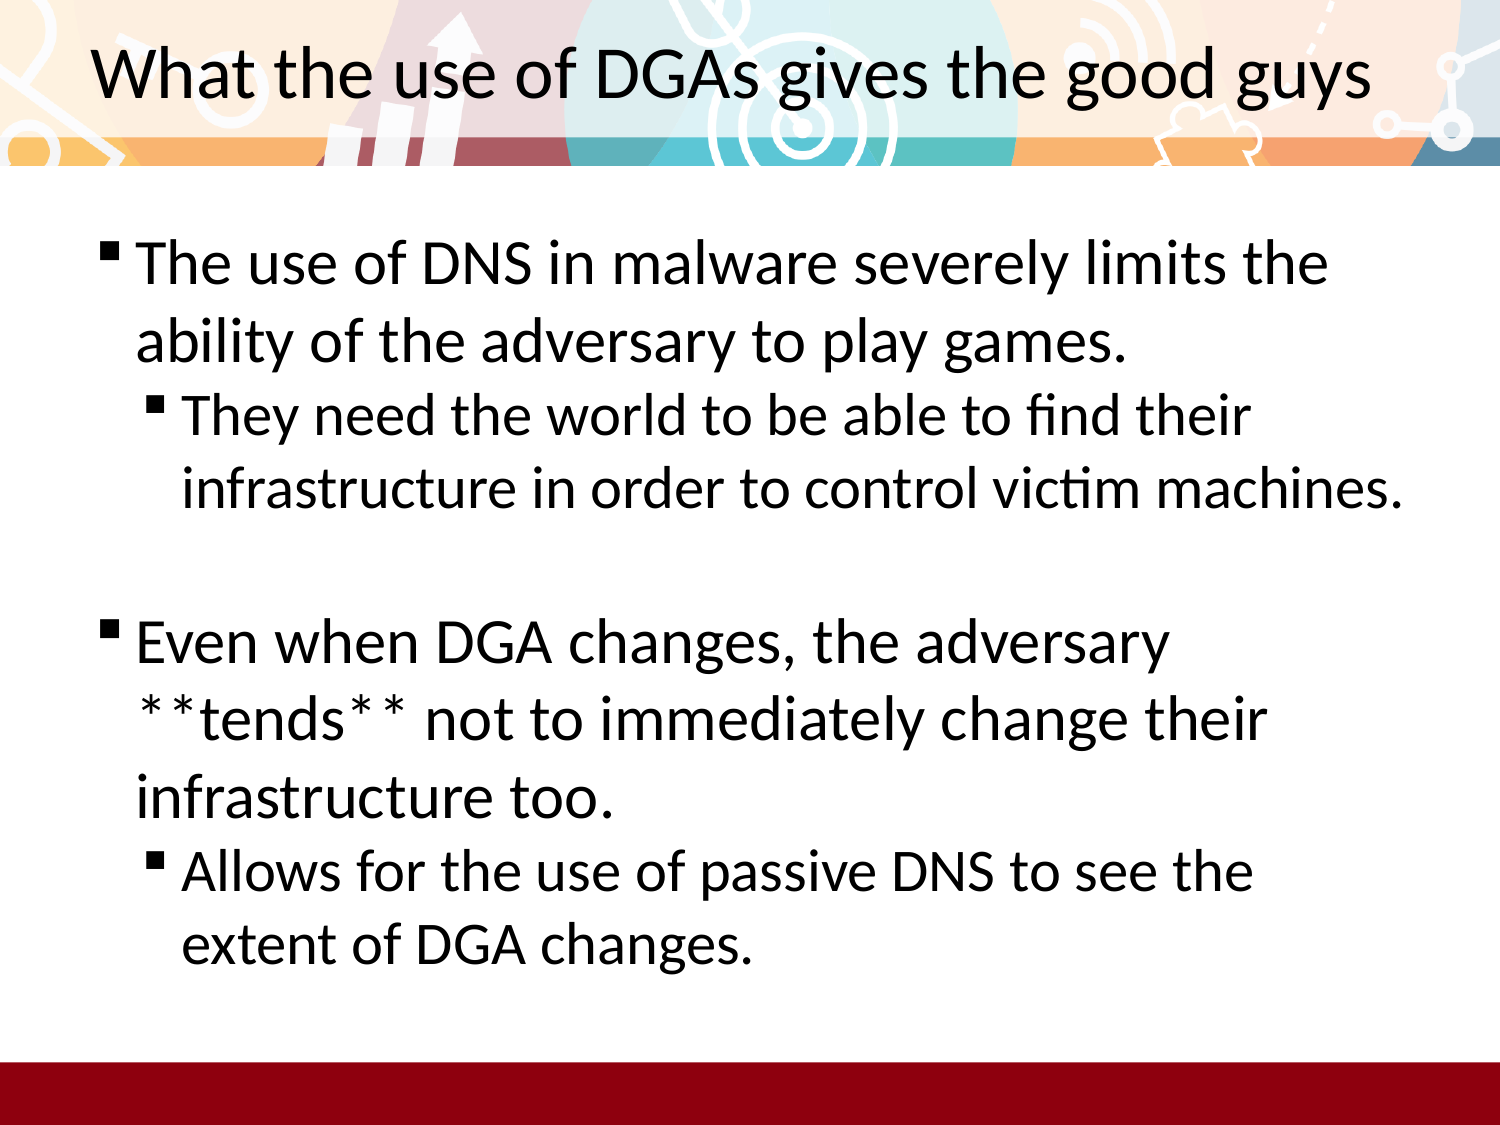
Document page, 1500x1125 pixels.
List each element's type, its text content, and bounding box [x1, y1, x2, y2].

list The use of DNS in malware severely limits the ability of the adversary to play games. They need the world to be able to find their infrastructure in order to control victim machines. Even when DGA changes, the adversary **tends** not to immediately change their infrastructure too. Allows for the use of passive DNS to see the extent of DGA changes. [75, 212, 1425, 1005]
title What the use of DGAs gives the good guys [75, 12, 1425, 125]
picture [0, 138, 1500, 166]
